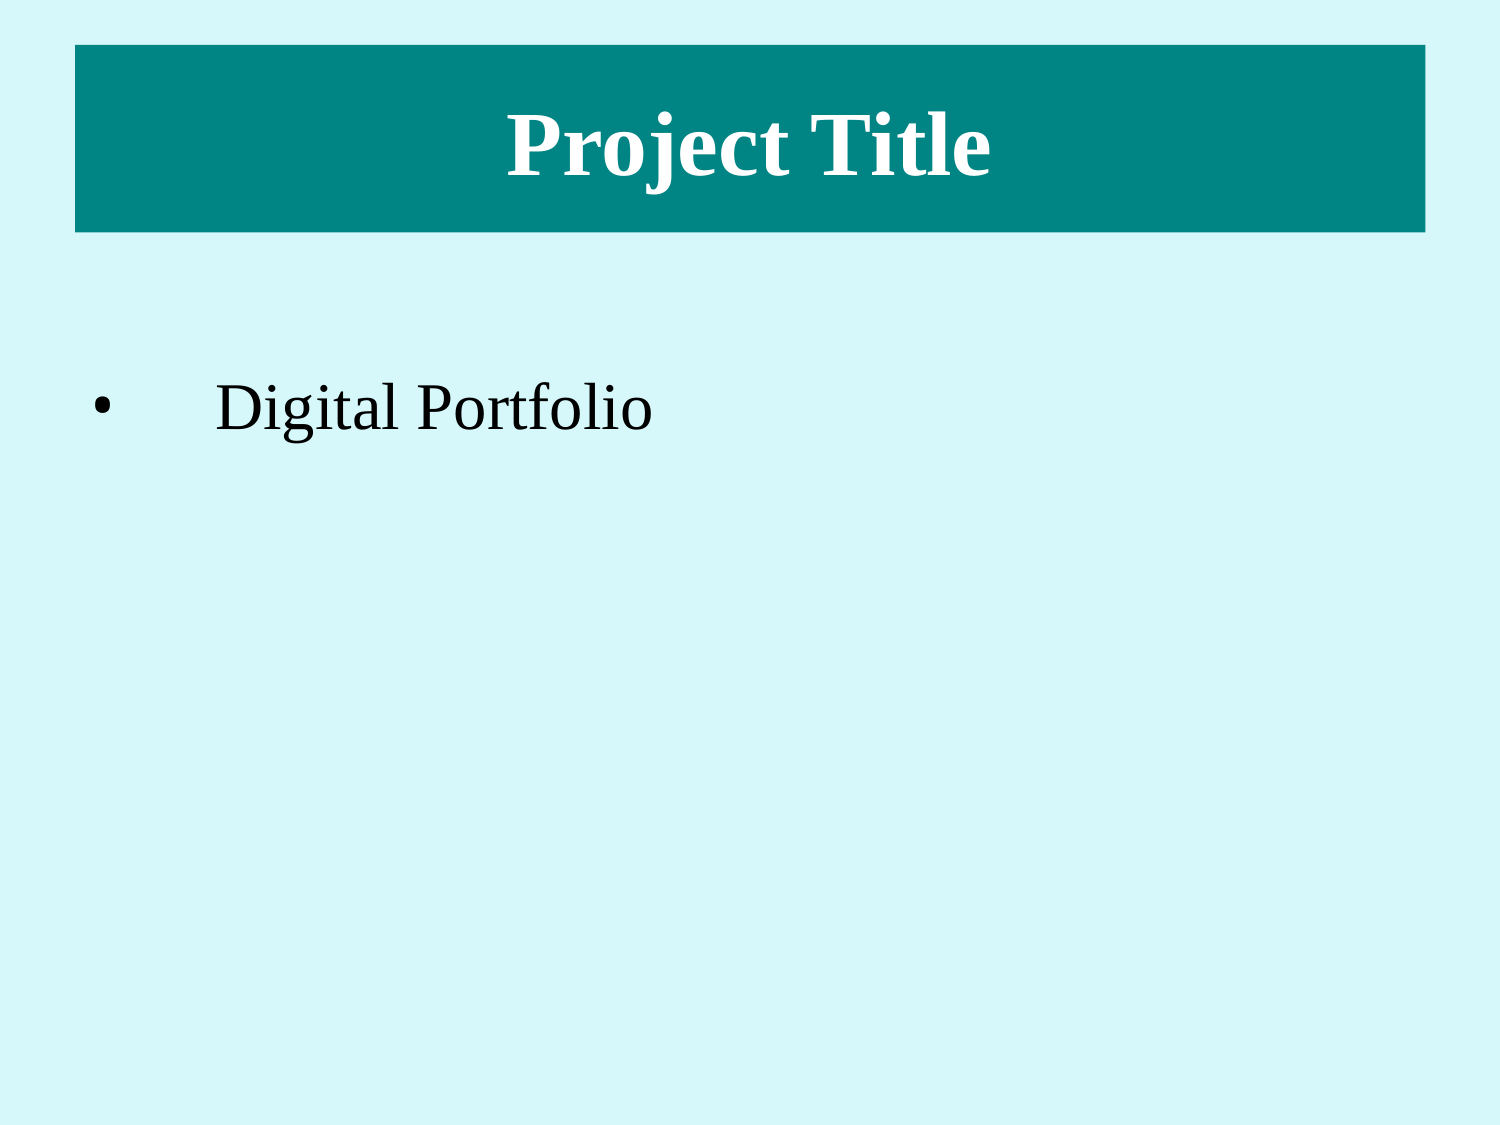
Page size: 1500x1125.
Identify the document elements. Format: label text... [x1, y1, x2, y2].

list 📌 Digital Portfolio [74, 261, 1426, 1006]
title Project Title [74, 44, 1426, 234]
